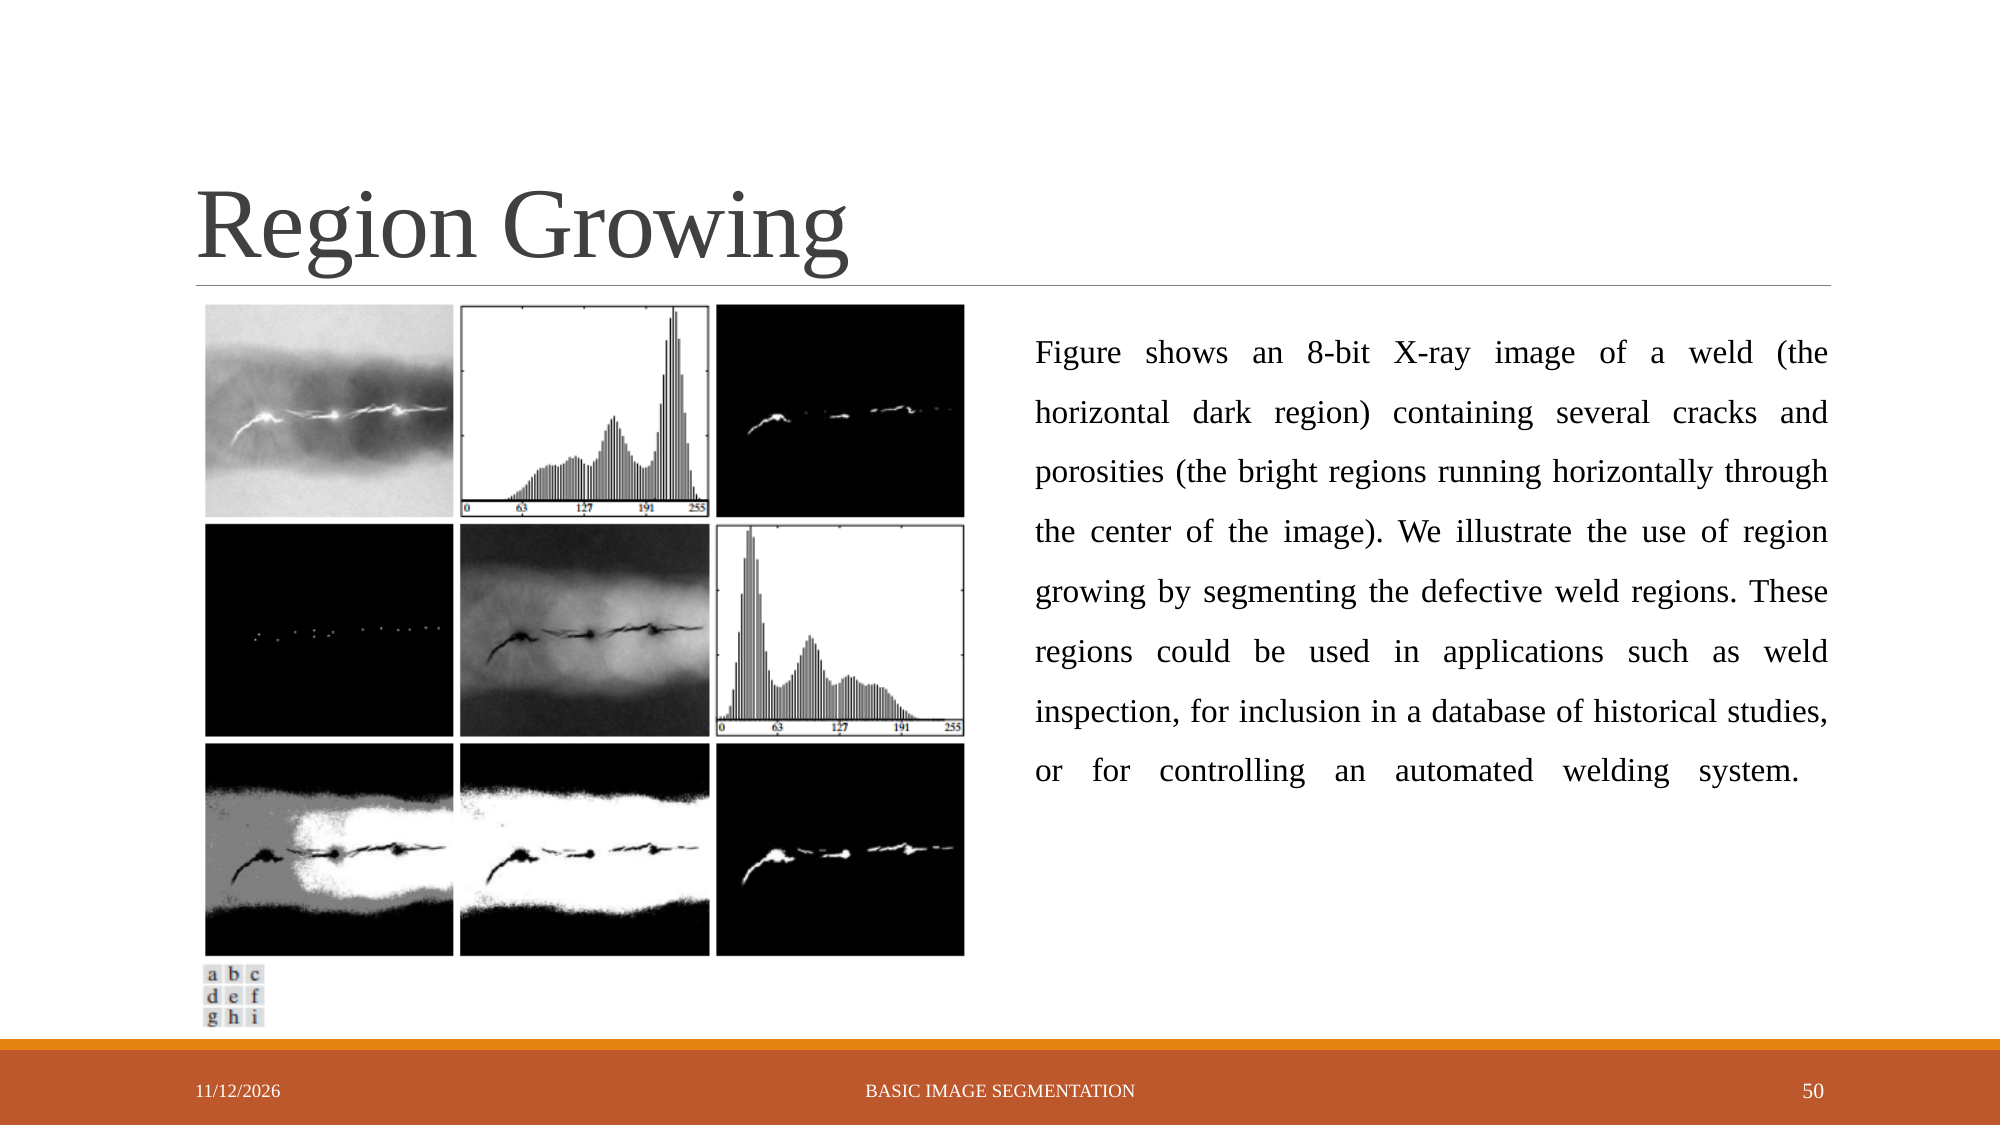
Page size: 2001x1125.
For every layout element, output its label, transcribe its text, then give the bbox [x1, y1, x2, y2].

picture [199, 960, 268, 1032]
list Figure shows an 8-bit X-ray image of a weld (the horizontal dark region) containing several cracks and porosities (the bright regions running horizontally through the center of the image). We illustrate the use of region growing by segmenting the defective weld regions. These regions could be used in applications such as weld inspection, for inclusion in a database of historical studies, or for controlling an automated welding system. [1020, 302, 1830, 963]
slide_number 50 [1624, 1059, 1840, 1120]
footer Basic Image Segmentation [604, 1059, 1396, 1120]
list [199, 302, 971, 964]
title Region Growing [180, 47, 1830, 285]
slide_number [180, 1059, 586, 1120]
